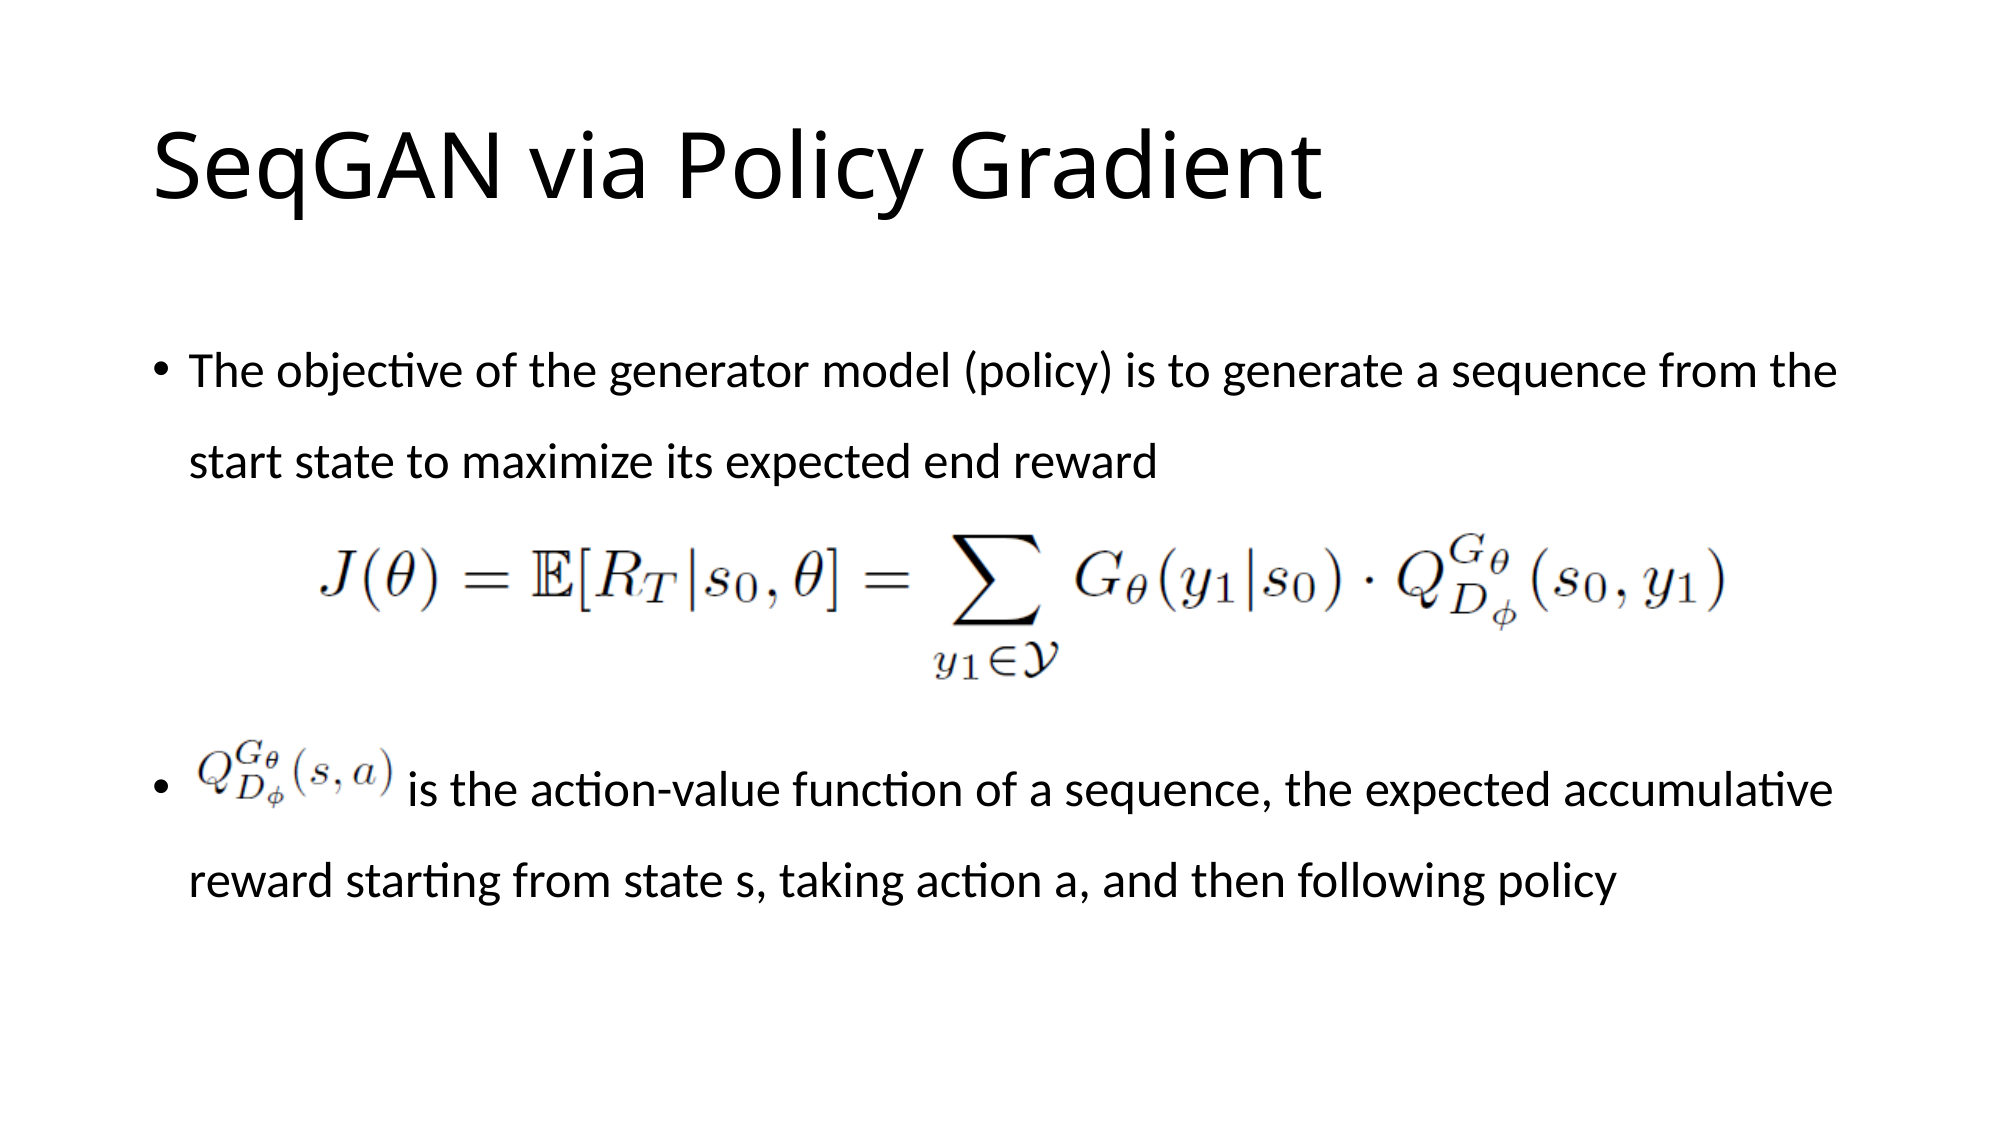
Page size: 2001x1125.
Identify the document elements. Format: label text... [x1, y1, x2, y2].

list The objective of the generator model (policy) is to generate a sequence from the start state to maximize its expected end reward is the action-value function of a sequence, the expected accumulative reward starting from state s, taking action a, and then following policy [137, 299, 1863, 1014]
picture [176, 726, 405, 810]
title SeqGAN via Policy Gradient [137, 59, 1863, 278]
picture [269, 510, 1731, 686]
